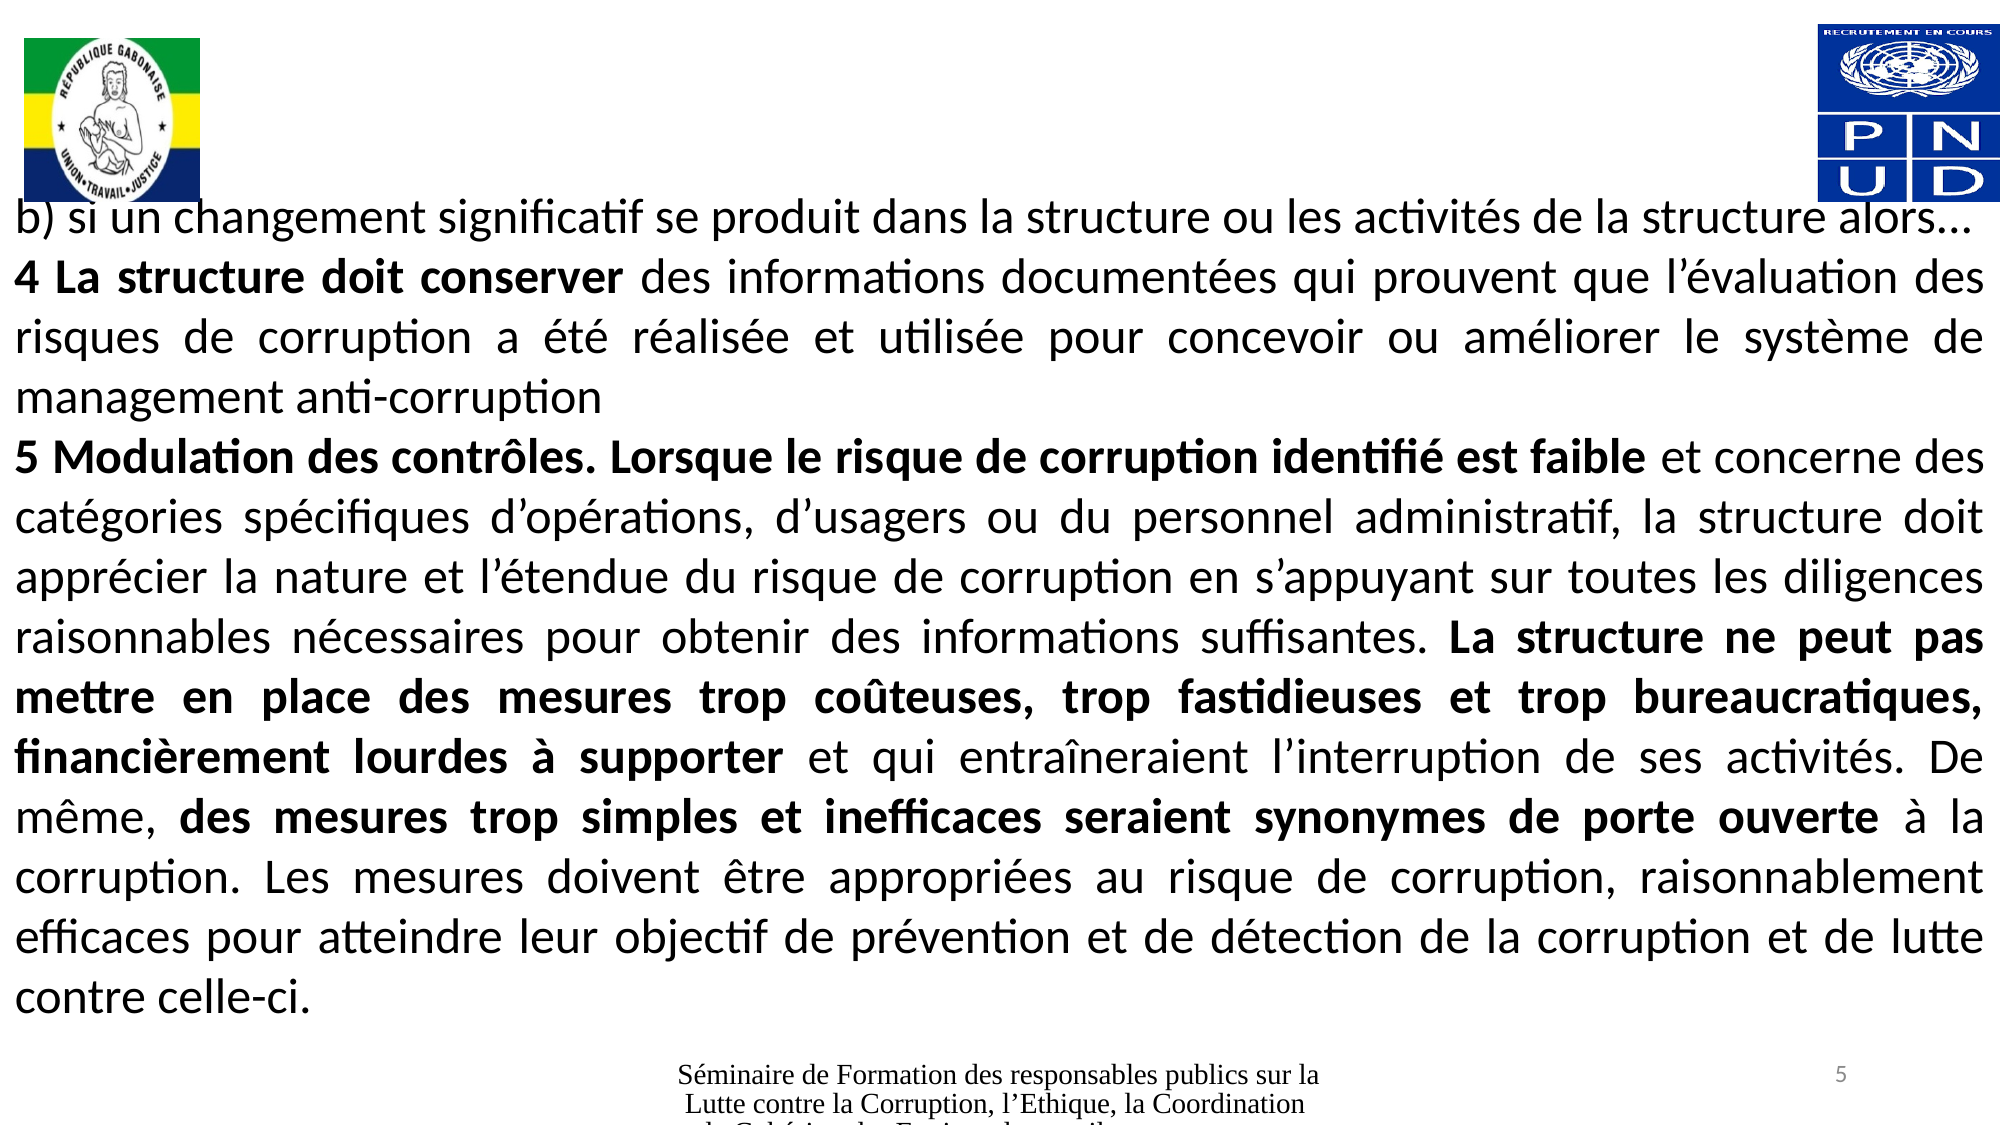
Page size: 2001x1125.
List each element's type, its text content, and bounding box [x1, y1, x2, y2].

picture [1770, 0, 2000, 202]
picture [0, 13, 200, 202]
footer Séminaire de Formation des responsables publics sur la Lutte contre la Corruption, l’Ethique, la Coordination et la Cohésion des Equipes de travail [662, 1042, 760, 1103]
text_box b) si un changement significatif se produit dans la structure ou les activités de la structure alors... 4 La structure doit conserver des informations documentées qui prouvent que l’évaluation des risques de corruption a été réalisée et utilisée pour concevoir ou améliorer le système de management anti-corruption 5 Modulation des contrôles. Lorsque le risque de corruption identifié est faible et concerne des catégories spécifiques d’opérations, d’usagers ou du personnel administratif, la structure doit apprécier la nature et l’étendue du risque de corruption en s’appuyant sur toutes les diligences raisonnables nécessaires pour obtenir des informations suffisantes. La structure ne peut pas mettre en place des mesures trop coûteuses, trop fastidieuses et trop bureaucratiques, financièrement lourdes à supporter et qui entraîneraient l’interruption de ses activités. De même, des mesures trop simples et inefficaces seraient synonymes de porte ouverte à la corruption. Les mesures doivent être appropriées au risque de corruption, raisonnablement efficaces pour atteindre leur objectif de prévention et de détection de la corruption et de lutte contre celle-ci. [0, 176, 2000, 1032]
text_box [760, 1032, 2000, 1125]
